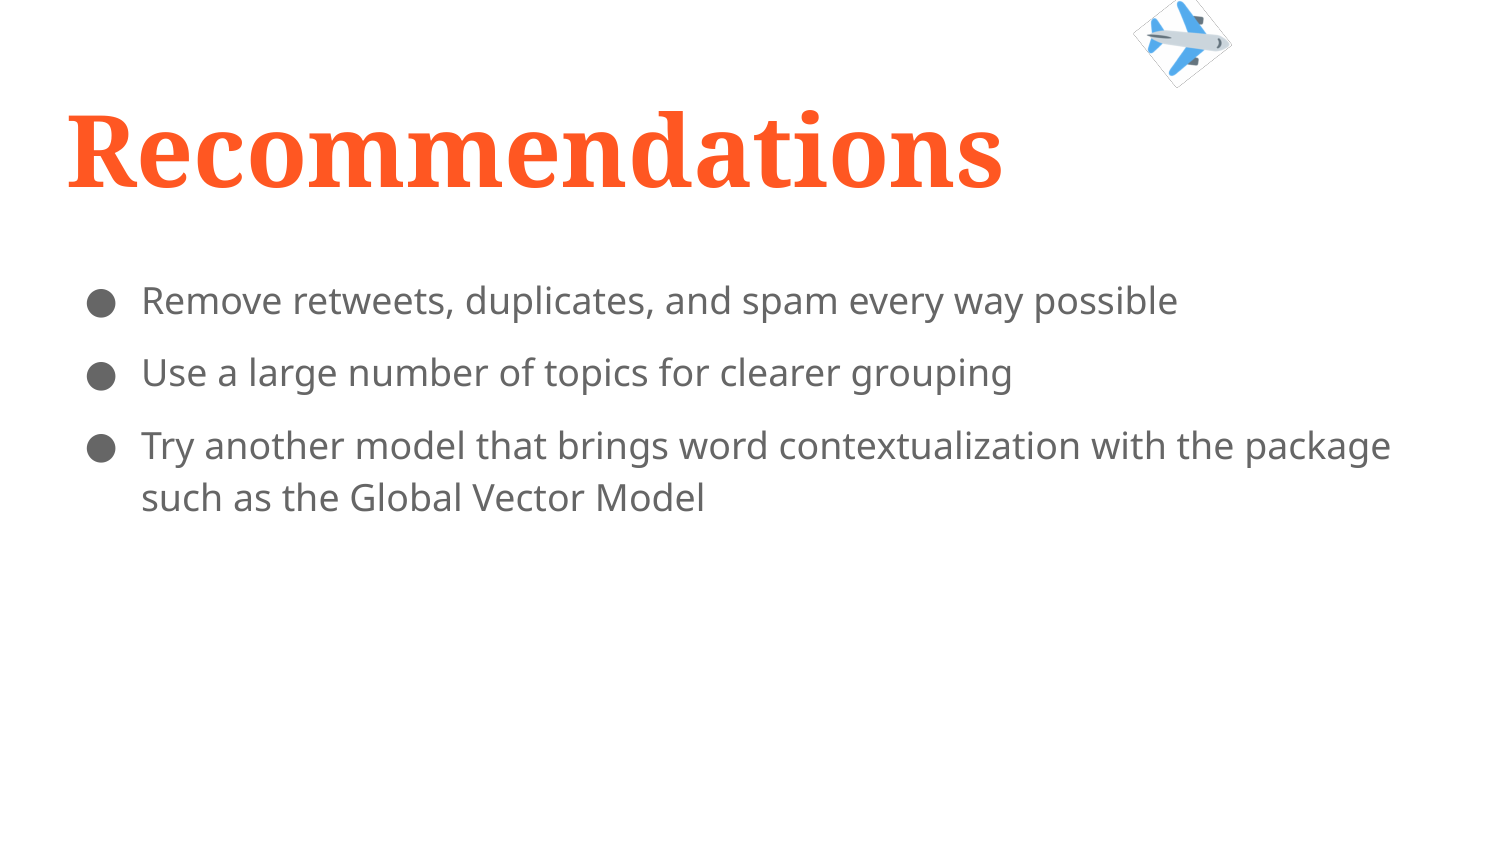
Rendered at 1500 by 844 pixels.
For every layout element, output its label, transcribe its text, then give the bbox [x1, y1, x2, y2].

title Recommendations [51, 72, 1449, 167]
picture [1134, 0, 1231, 88]
list Remove retweets, duplicates, and spam every way possible Use a large number of topics for clearer grouping Try another model that brings word contextualization with the package such as the Global Vector Model [51, 189, 1449, 750]
